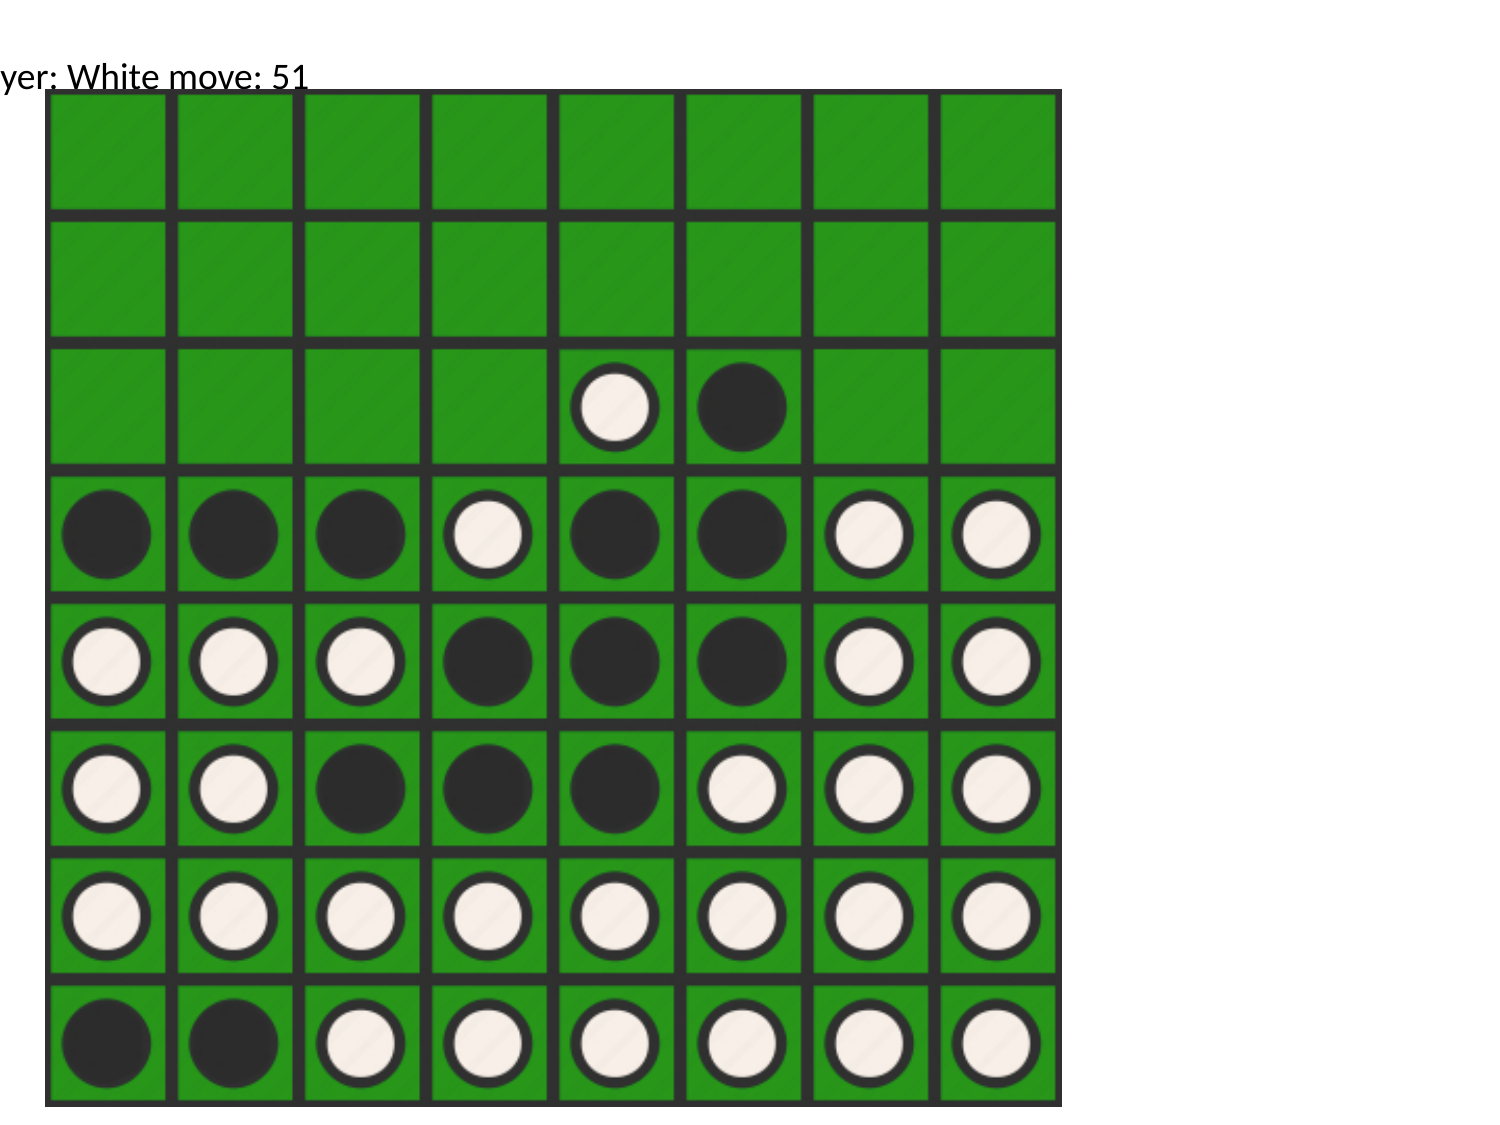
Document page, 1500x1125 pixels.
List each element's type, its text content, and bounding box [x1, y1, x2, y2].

picture [44, 89, 1062, 1107]
text_box turn: 38 player: White move: 51 [0, 44, 325, 105]
